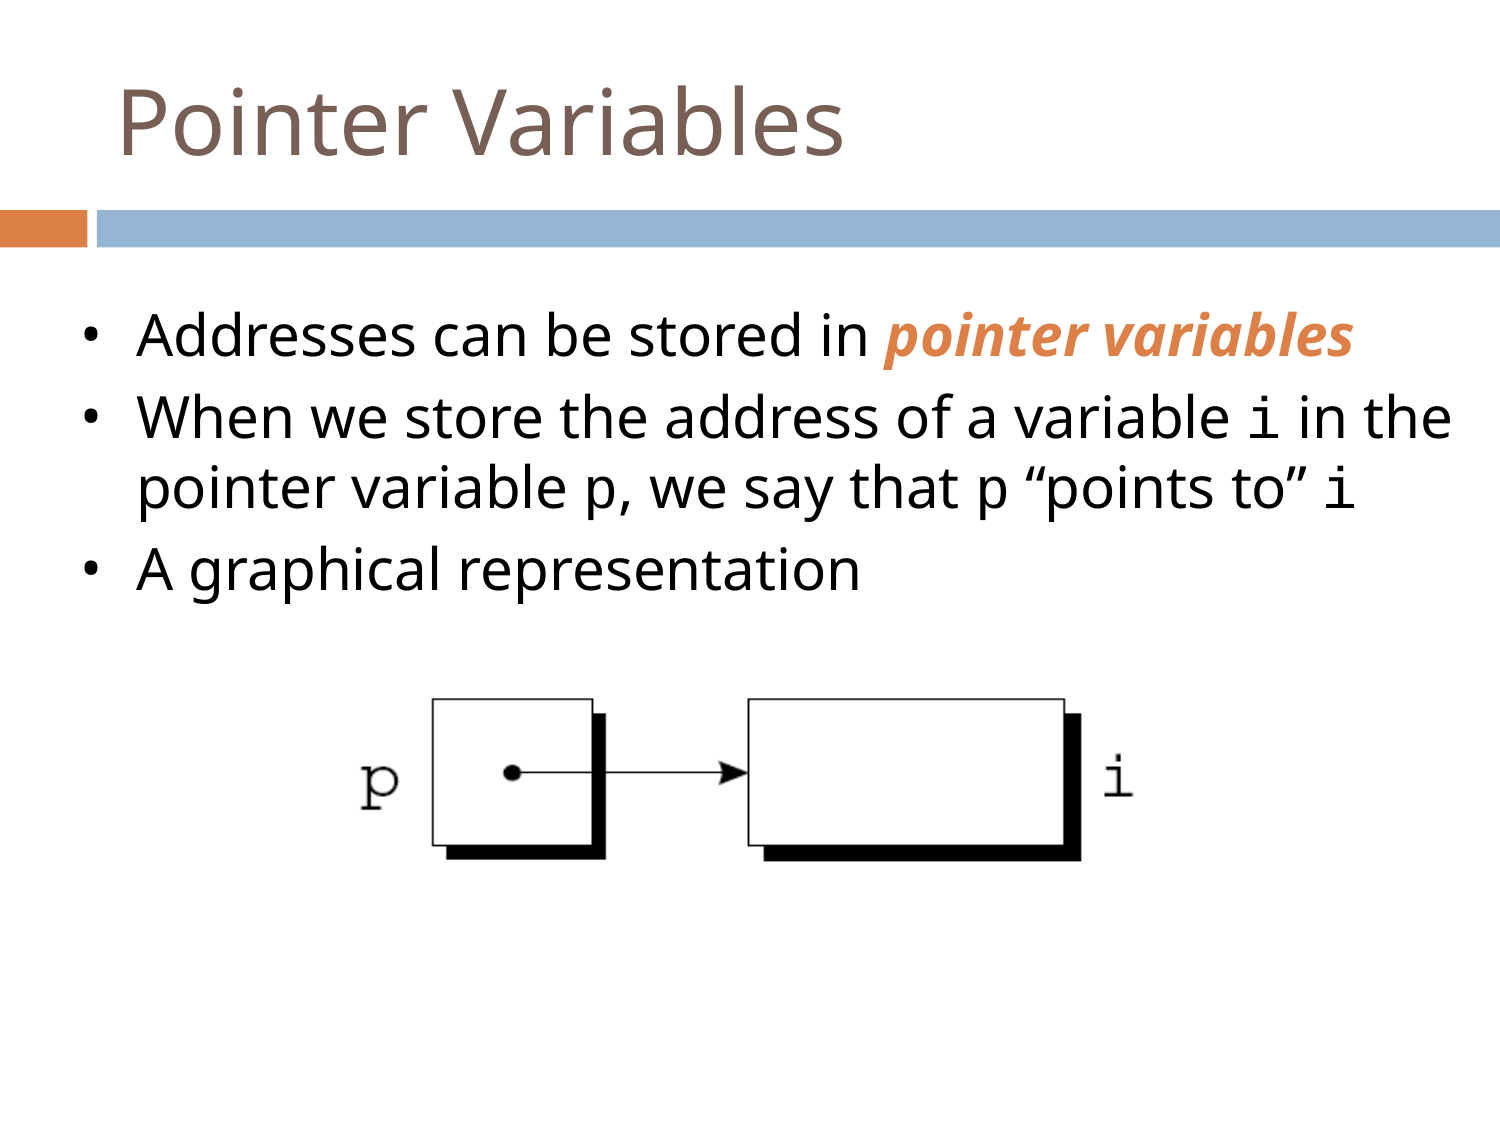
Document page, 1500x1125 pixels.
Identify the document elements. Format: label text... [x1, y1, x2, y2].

text_box Addresses can be stored in pointer variables When we store the address of a variable i in the pointer variable p, we say that p “points to” i A graphical representation [64, 290, 1476, 1000]
picture [348, 692, 1149, 870]
title Pointer Variables [100, 37, 1438, 200]
